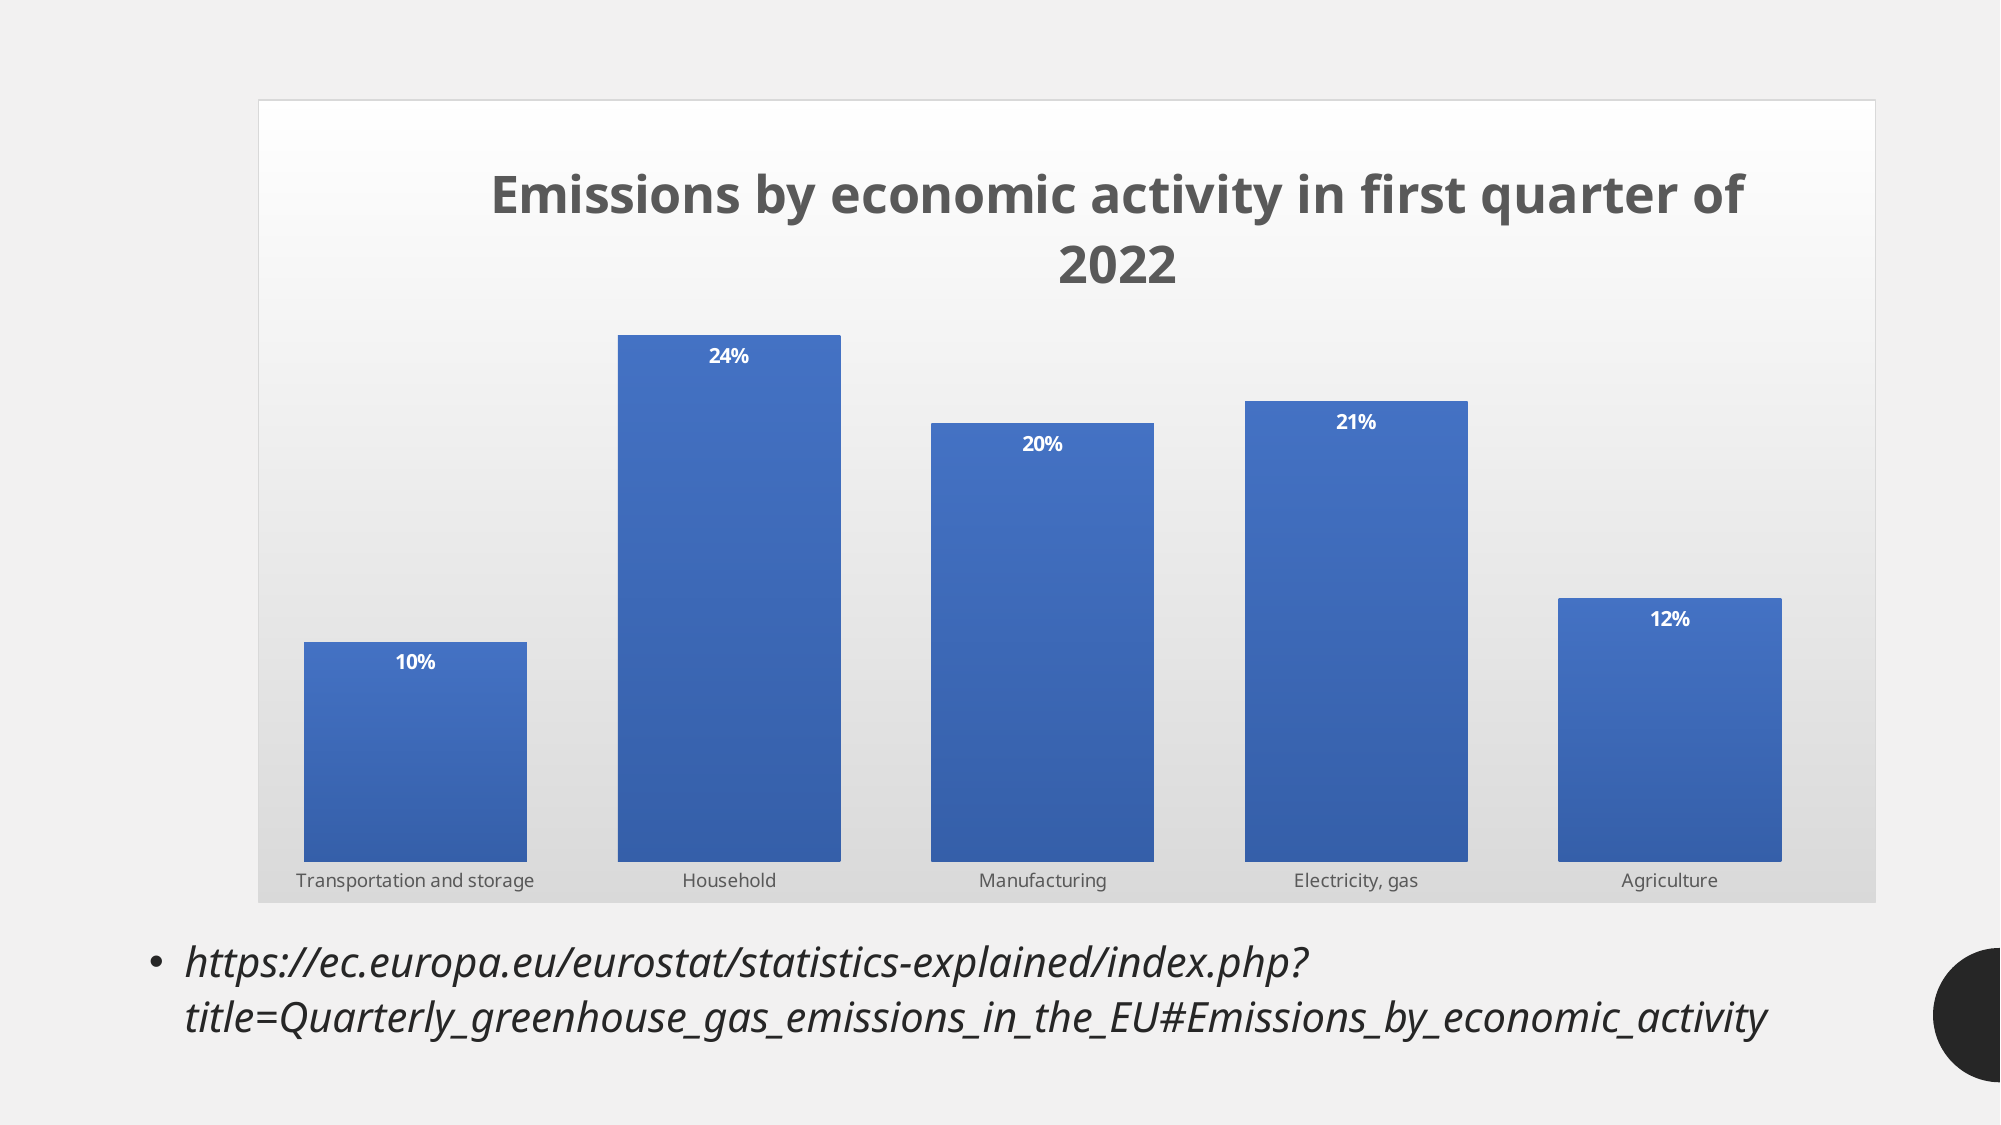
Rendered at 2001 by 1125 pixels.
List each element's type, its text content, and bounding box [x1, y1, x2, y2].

chart [257, 99, 1877, 903]
list https://ec.europa.eu/eurostat/statistics-explained/index.php?title=Quarterly_greenhouse_gas_emissions_in_the_EU#Emissions_by_economic_activity [134, 923, 2000, 1058]
